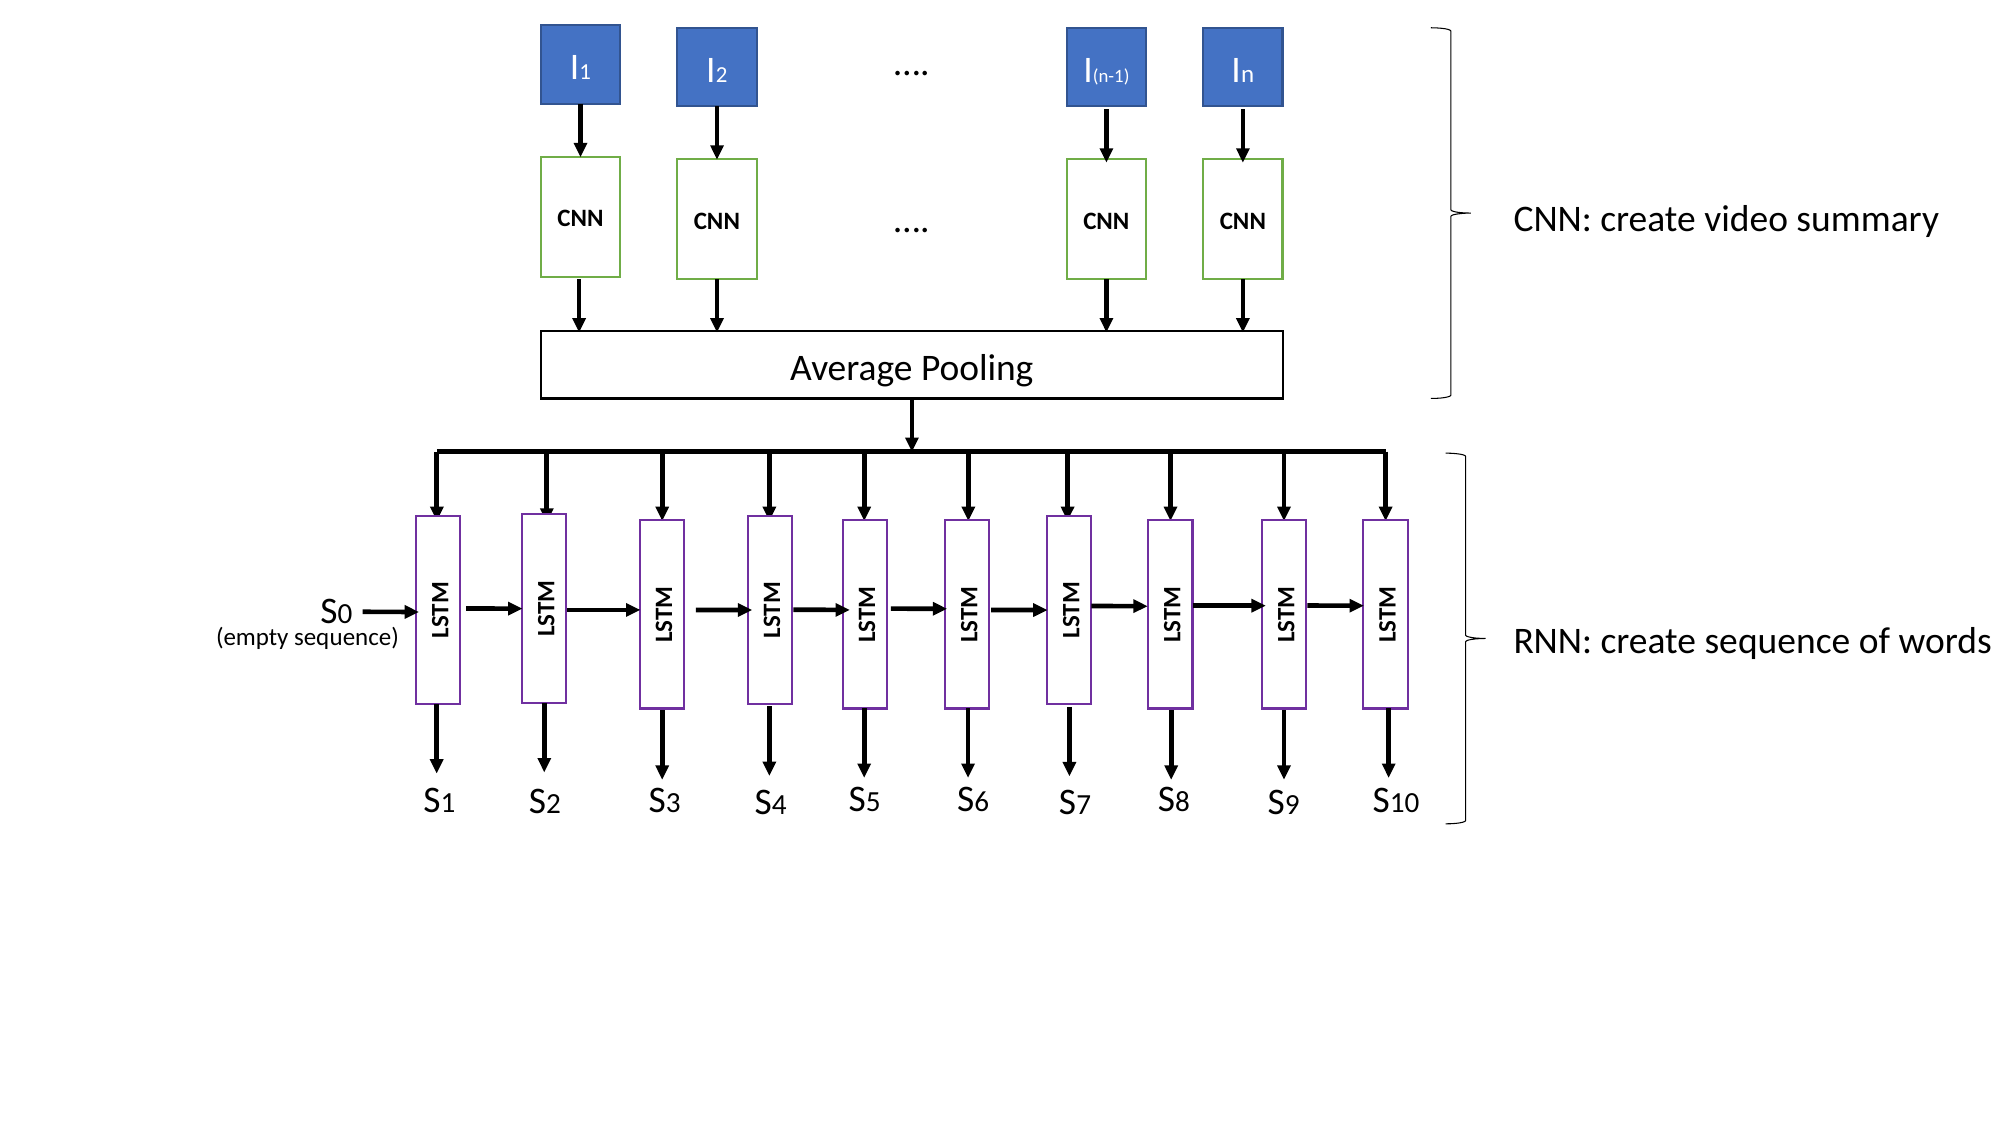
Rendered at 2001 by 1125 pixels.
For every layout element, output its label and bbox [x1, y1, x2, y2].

text_box [200, 20, 2000, 831]
